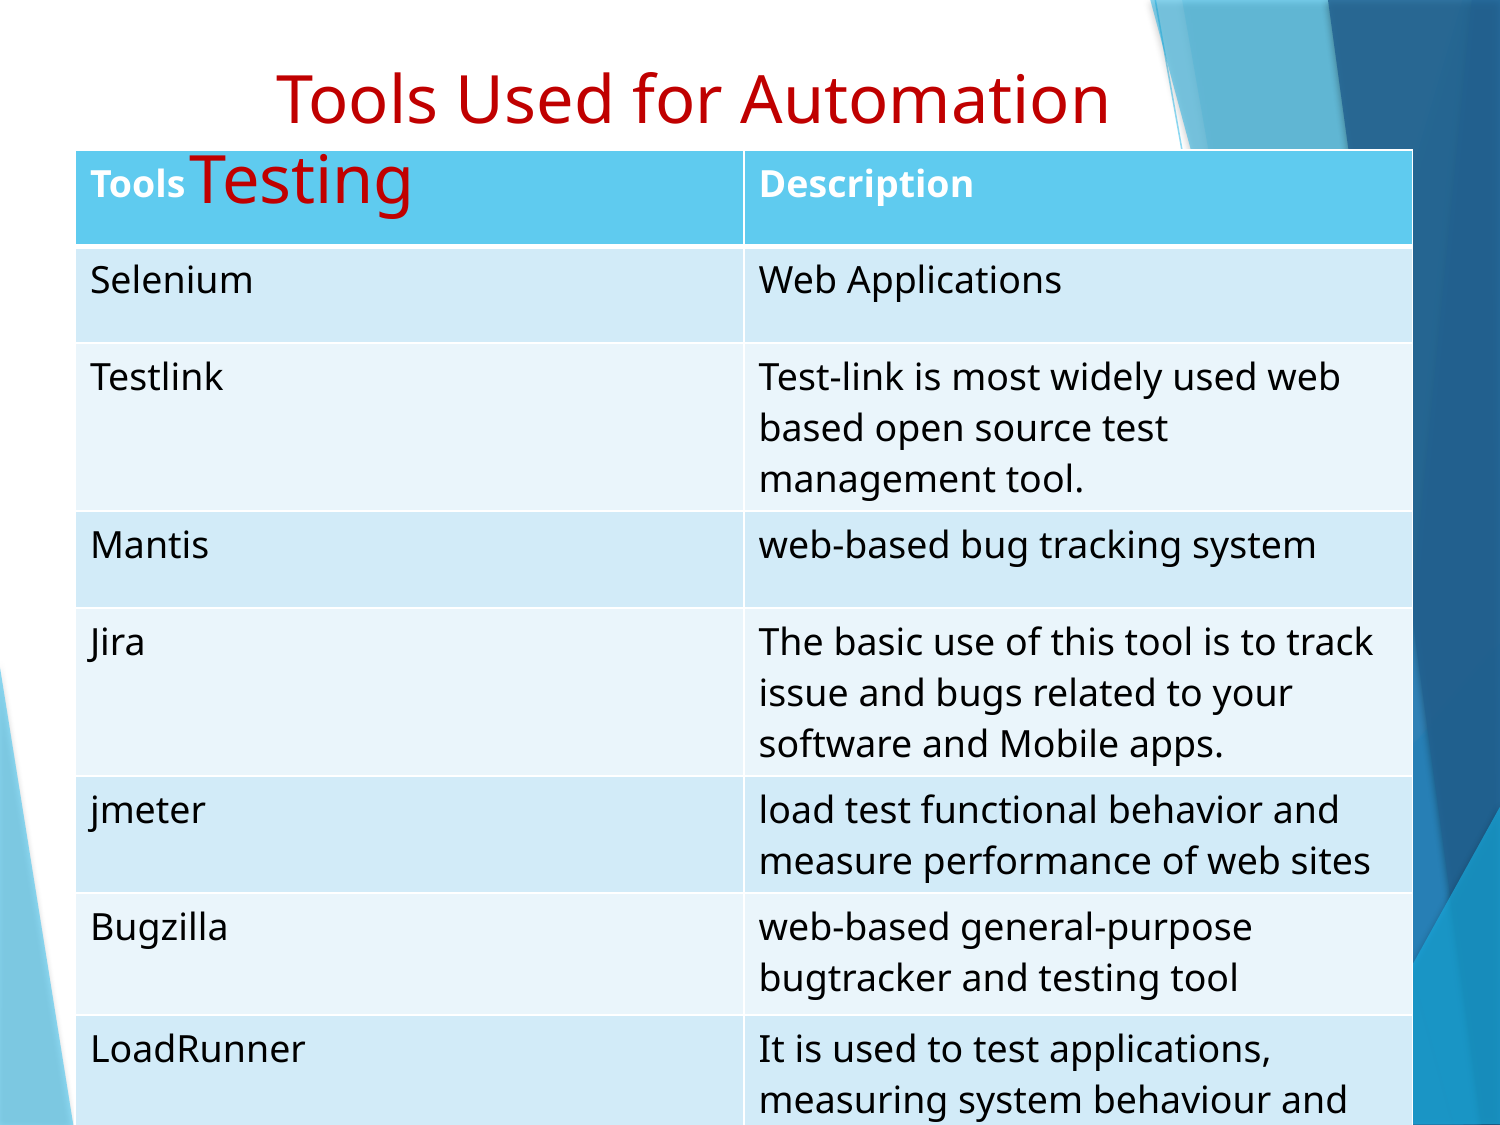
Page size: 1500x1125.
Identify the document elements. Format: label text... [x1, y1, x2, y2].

table_header Description [745, 151, 1412, 244]
text_box Tools Used for Automation Testing [174, 49, 1213, 225]
table_header Tools [76, 151, 743, 244]
table_cell load test functional behavior and measure performance of web sites [745, 777, 1412, 892]
table_cell Mantis [76, 512, 743, 607]
table_cell Selenium [76, 249, 743, 342]
table_cell Bugzilla [76, 894, 743, 1014]
table_cell jmeter [76, 777, 743, 892]
table_cell web-based bug tracking system [745, 512, 1412, 607]
table_cell The basic use of this tool is to track issue and bugs related to your software and Mobile apps. [745, 609, 1412, 775]
table_cell Testlink [76, 344, 743, 510]
table_cell Web Applications [745, 249, 1412, 342]
table_cell Test-link is most widely used web based open source test management tool. [745, 344, 1412, 510]
table_cell LoadRunner [76, 1016, 743, 1125]
table_cell web-based general-purpose bugtracker and testing tool [745, 894, 1412, 1014]
table_cell It is used to test applications, measuring system behaviour and performance under load [745, 1016, 1412, 1125]
table_cell Jira [76, 609, 743, 775]
